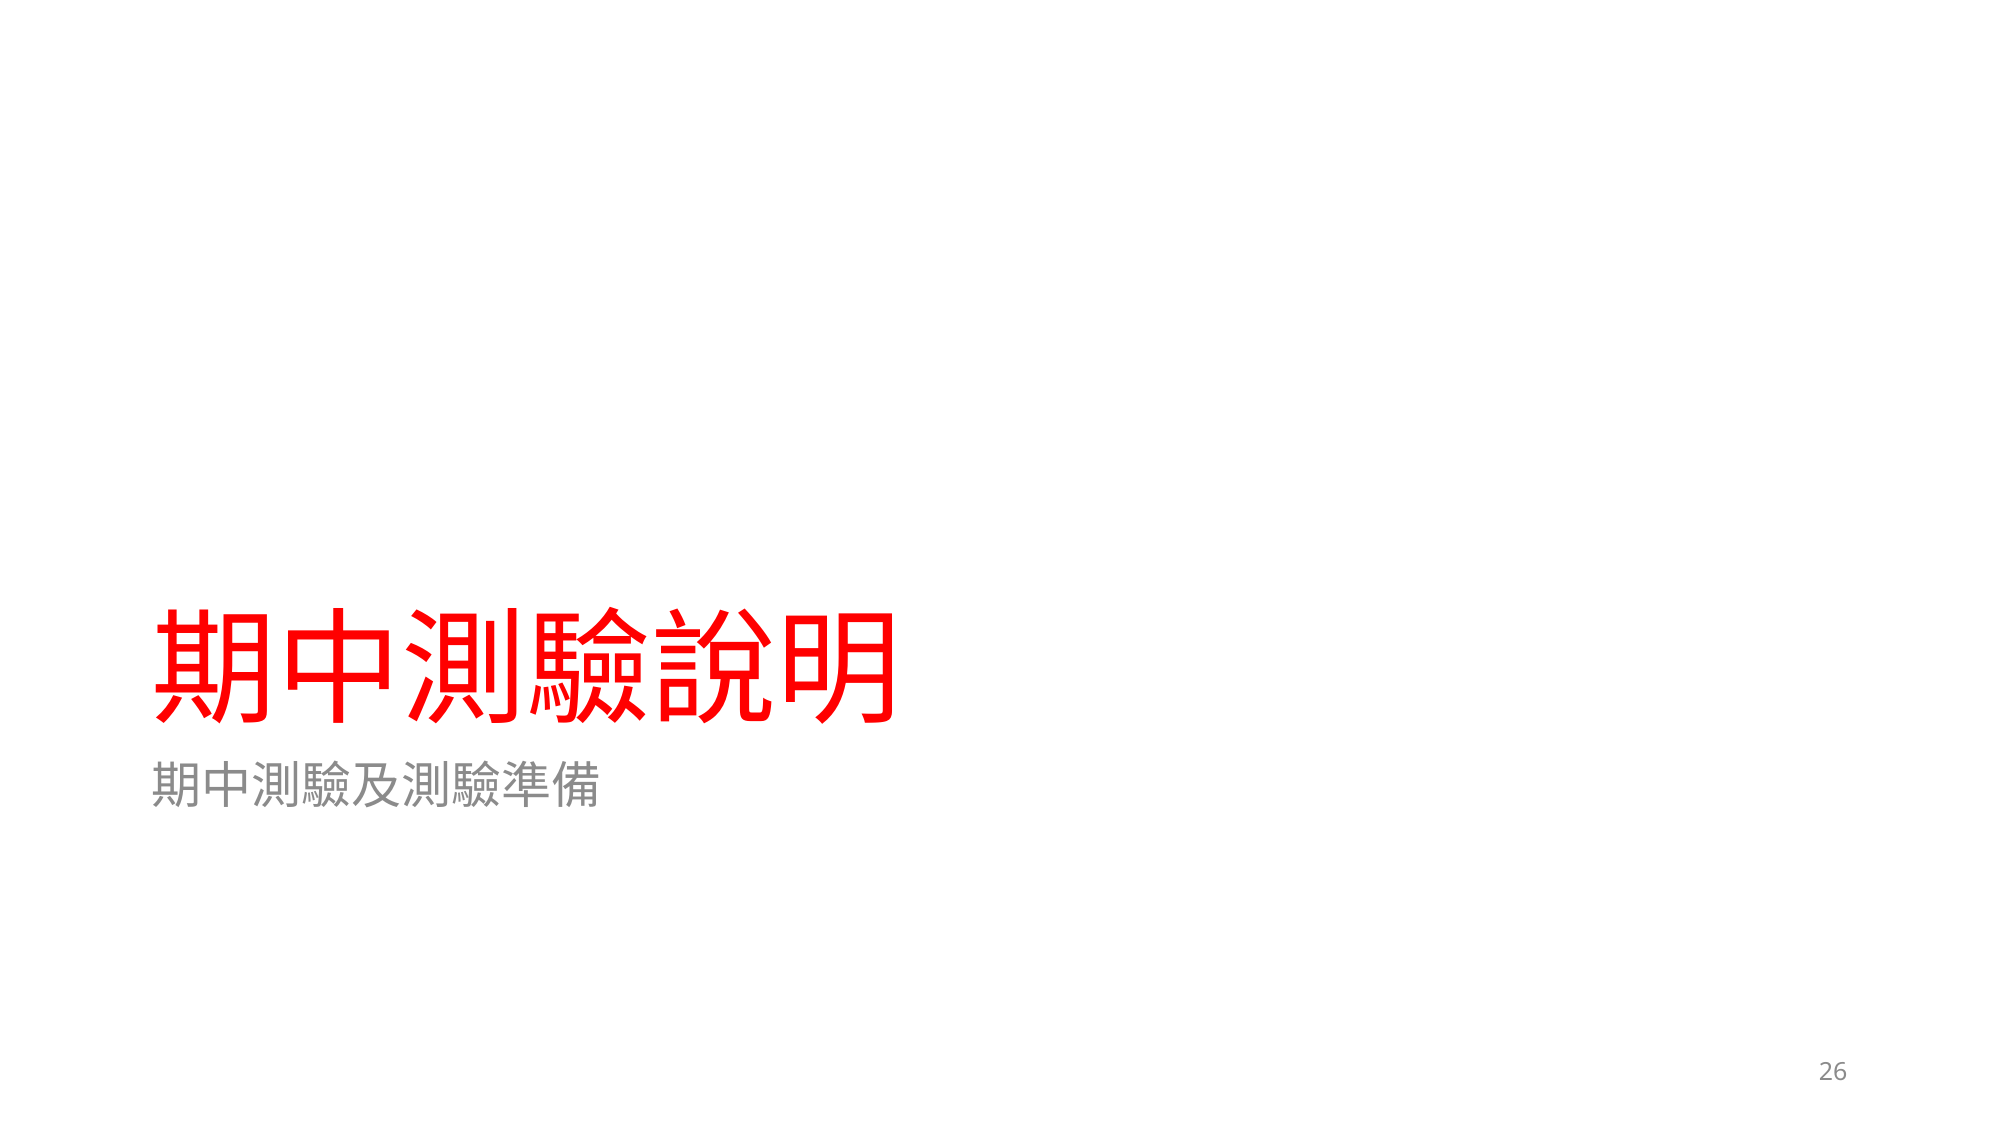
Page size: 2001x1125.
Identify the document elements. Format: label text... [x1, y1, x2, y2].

slide_number 26 [1412, 1042, 1863, 1103]
list 期中測驗及測驗準備 [136, 752, 1862, 999]
title 期中測驗說明 [136, 280, 1862, 749]
